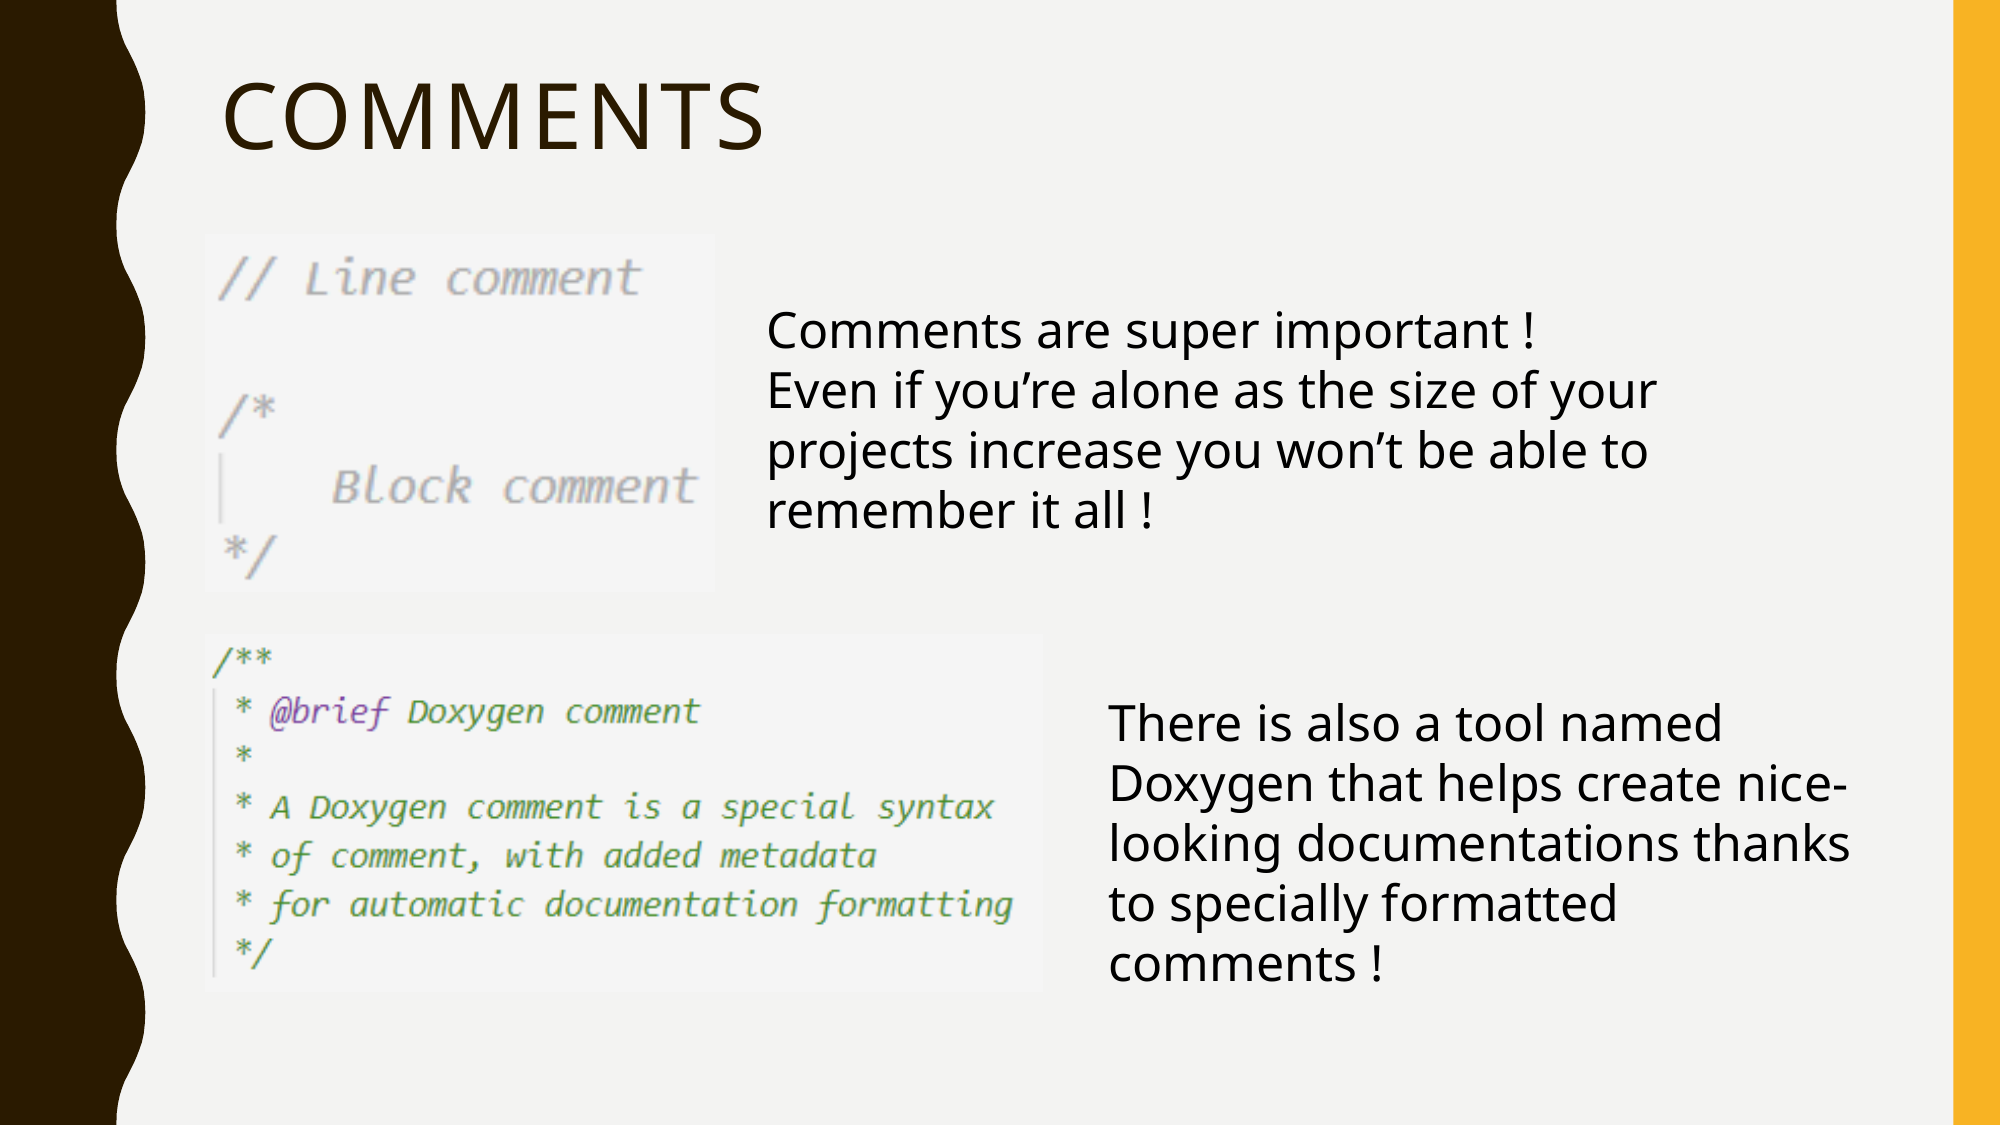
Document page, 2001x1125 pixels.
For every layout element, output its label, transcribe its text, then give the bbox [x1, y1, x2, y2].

picture [205, 234, 715, 592]
picture [205, 634, 1043, 992]
text_box Comments are super important ! Even if you’re alone as the size of your projects increase you won’t be able to remember it all ! [752, 291, 1838, 546]
text_box There is also a tool named Doxygen that helps create nice-looking documentations thanks to specially formatted comments ! [1093, 684, 1875, 999]
title Comments [205, 62, 1875, 308]
